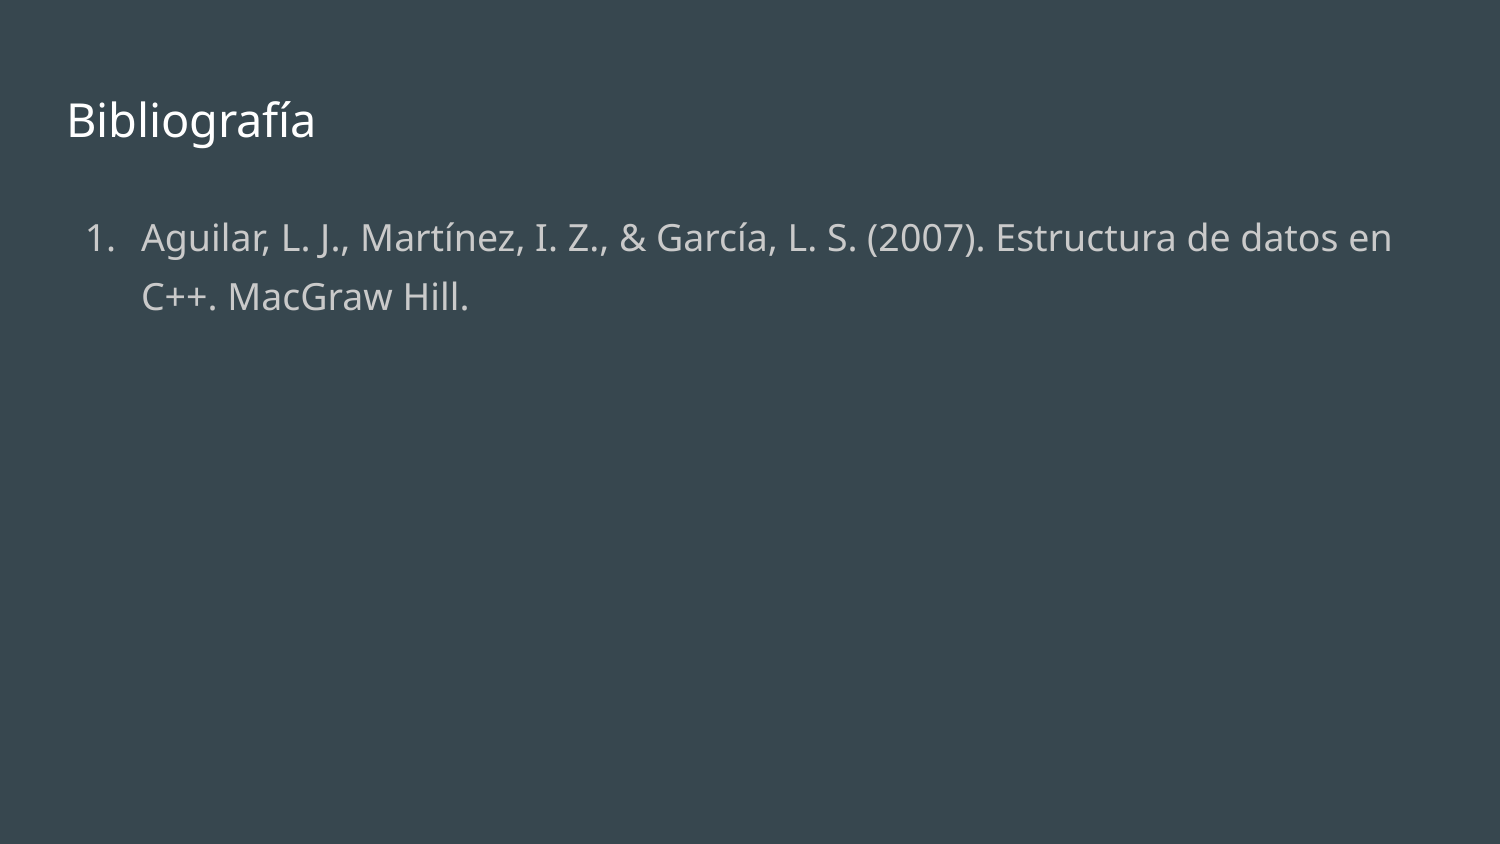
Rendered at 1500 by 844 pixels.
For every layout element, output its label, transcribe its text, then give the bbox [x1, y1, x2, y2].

title Bibliografía [51, 72, 1449, 167]
list Aguilar, L. J., Martínez, I. Z., & García, L. S. (2007). Estructura de datos en C++. MacGraw Hill. [51, 189, 1449, 750]
